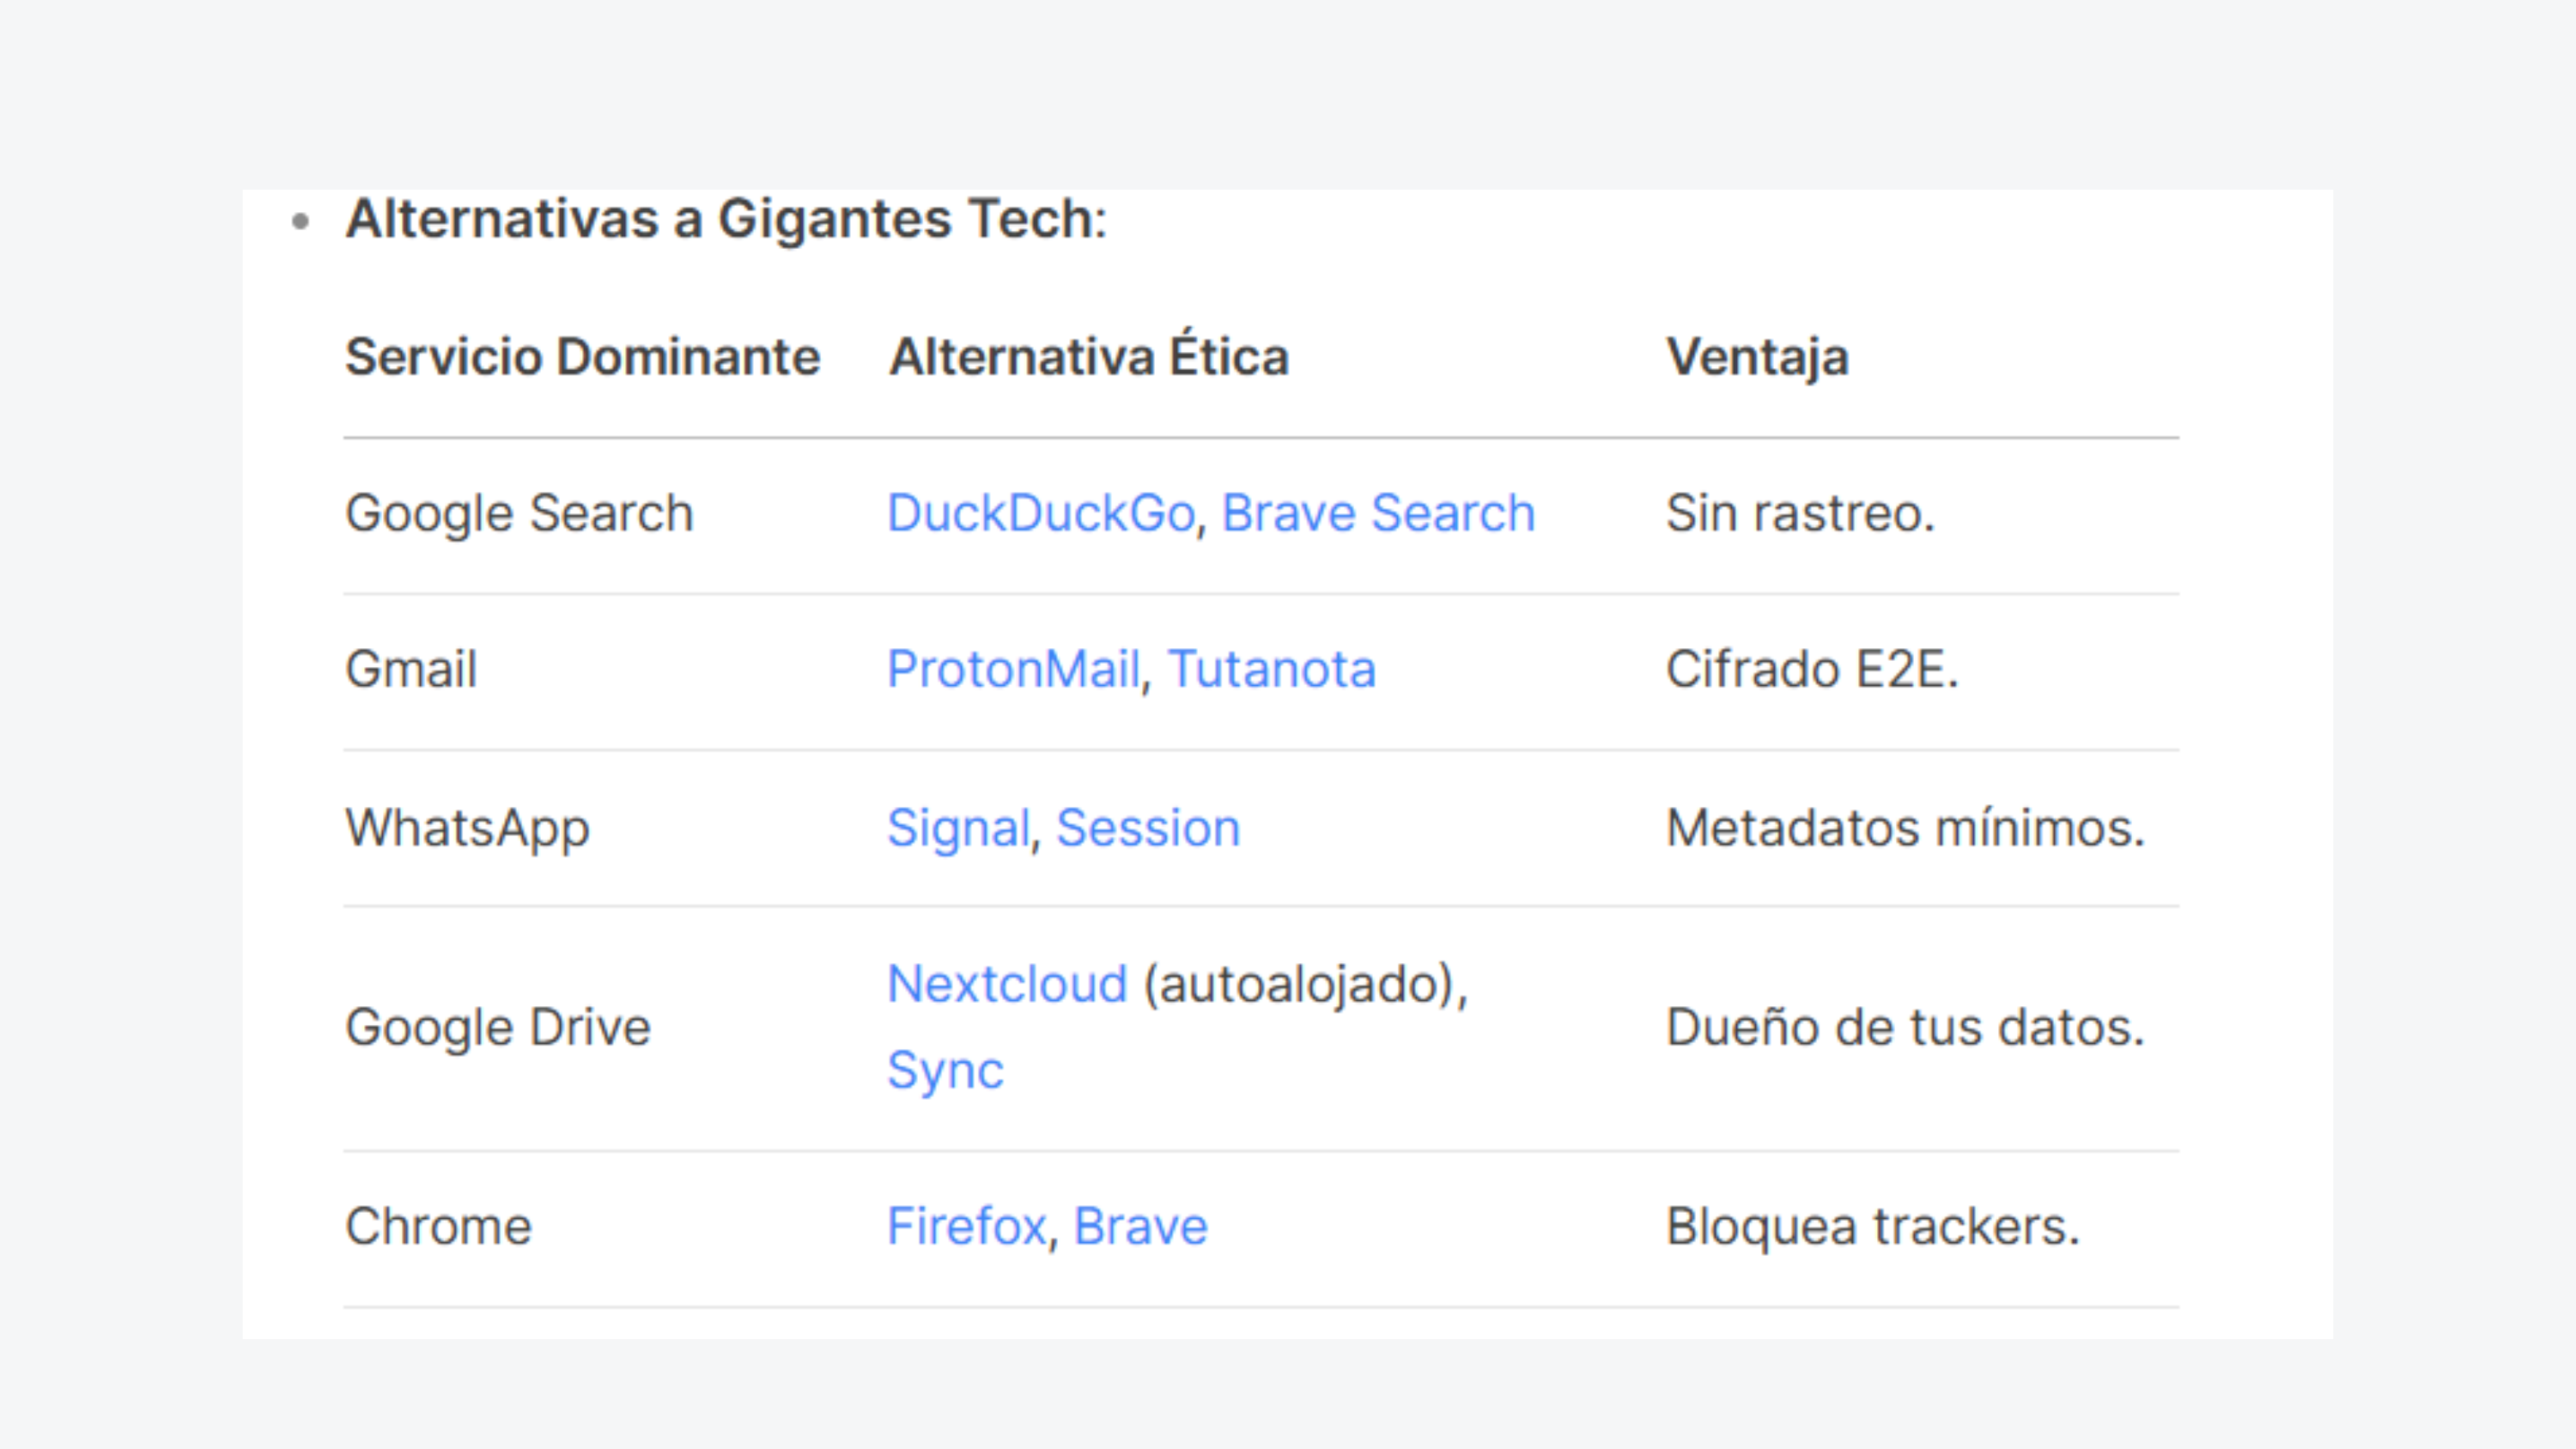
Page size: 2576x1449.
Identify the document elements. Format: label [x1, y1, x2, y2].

text_box [242, 190, 2334, 1339]
